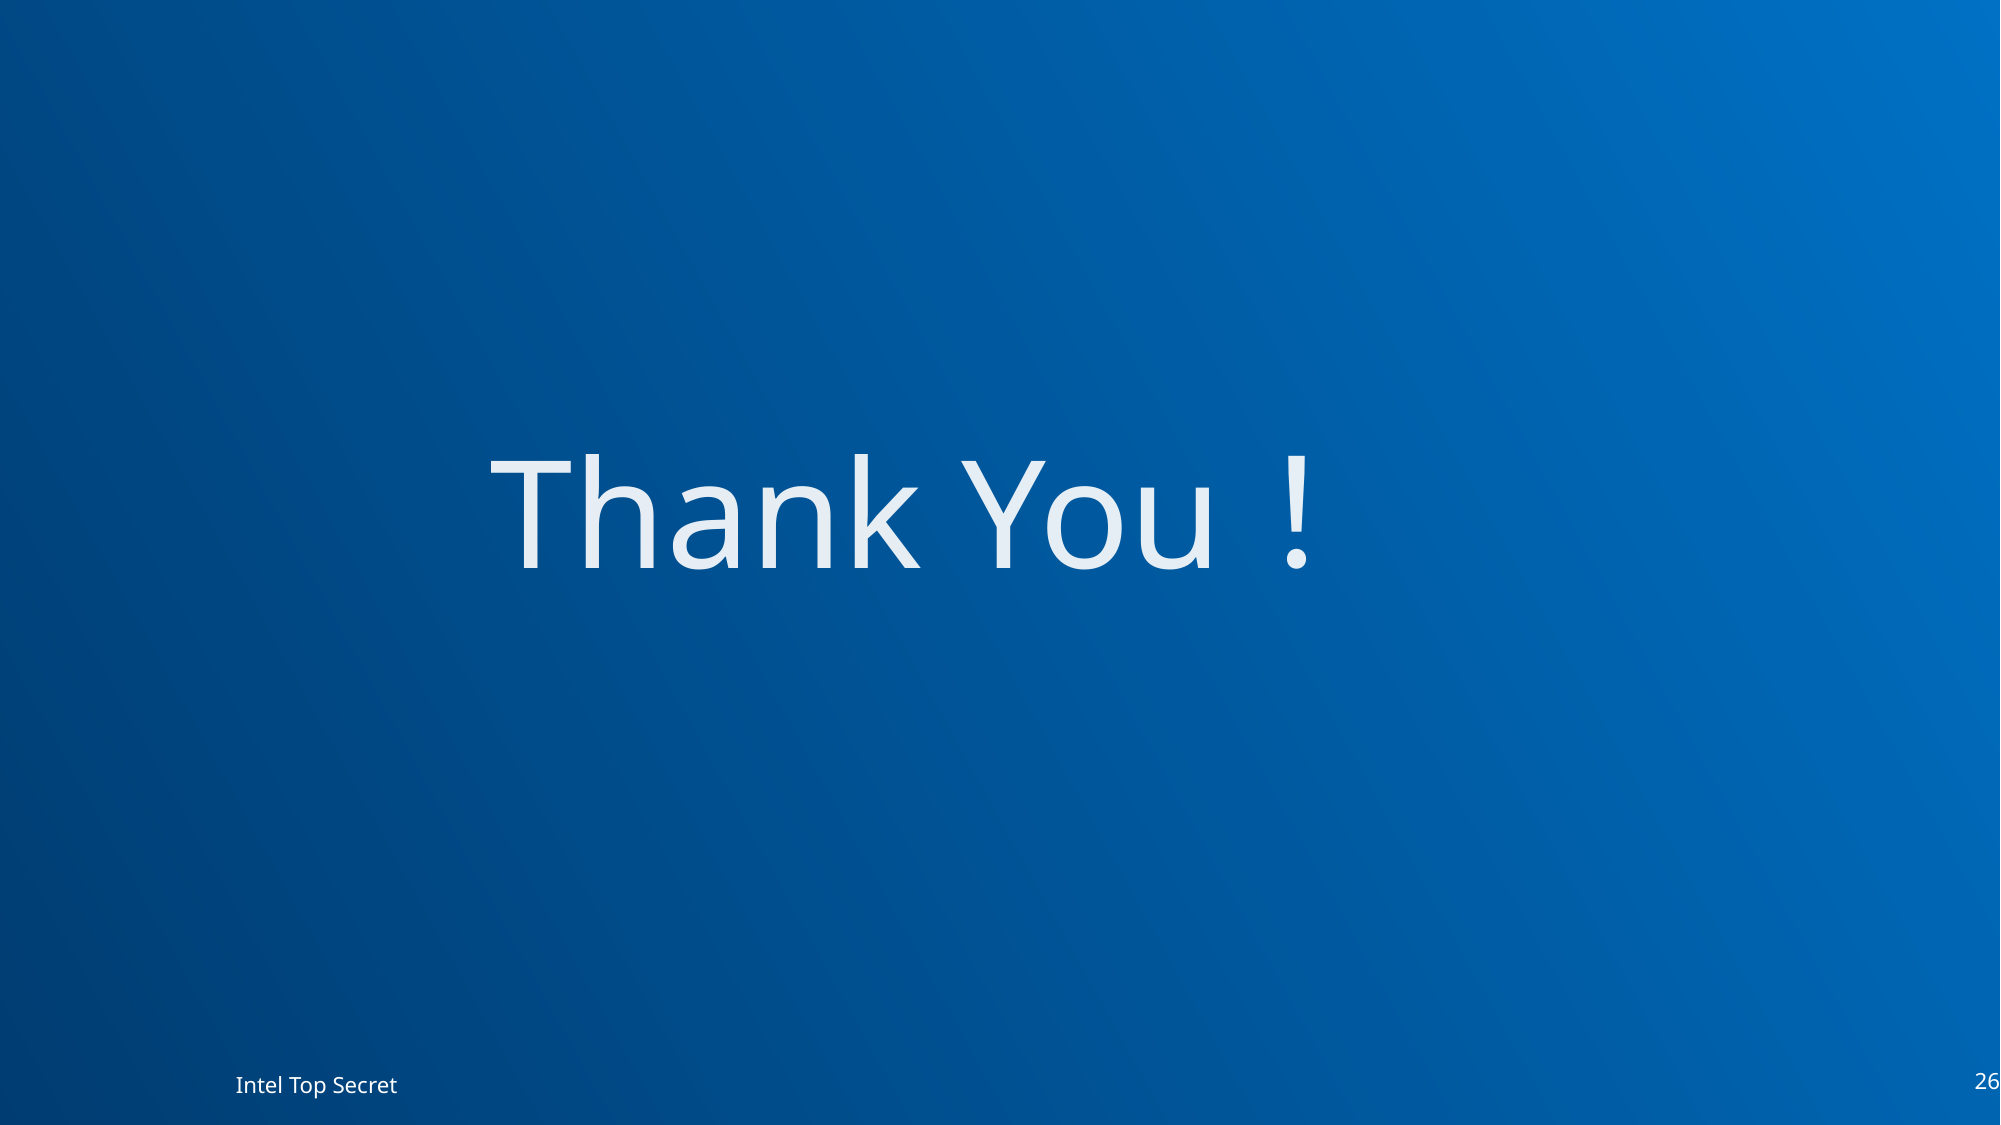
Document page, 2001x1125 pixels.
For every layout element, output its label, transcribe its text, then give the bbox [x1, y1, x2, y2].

slide_number 26 [1925, 1052, 2000, 1113]
title Thank You！ [99, 373, 1800, 597]
footer Intel Top Secret [0, 1055, 634, 1115]
